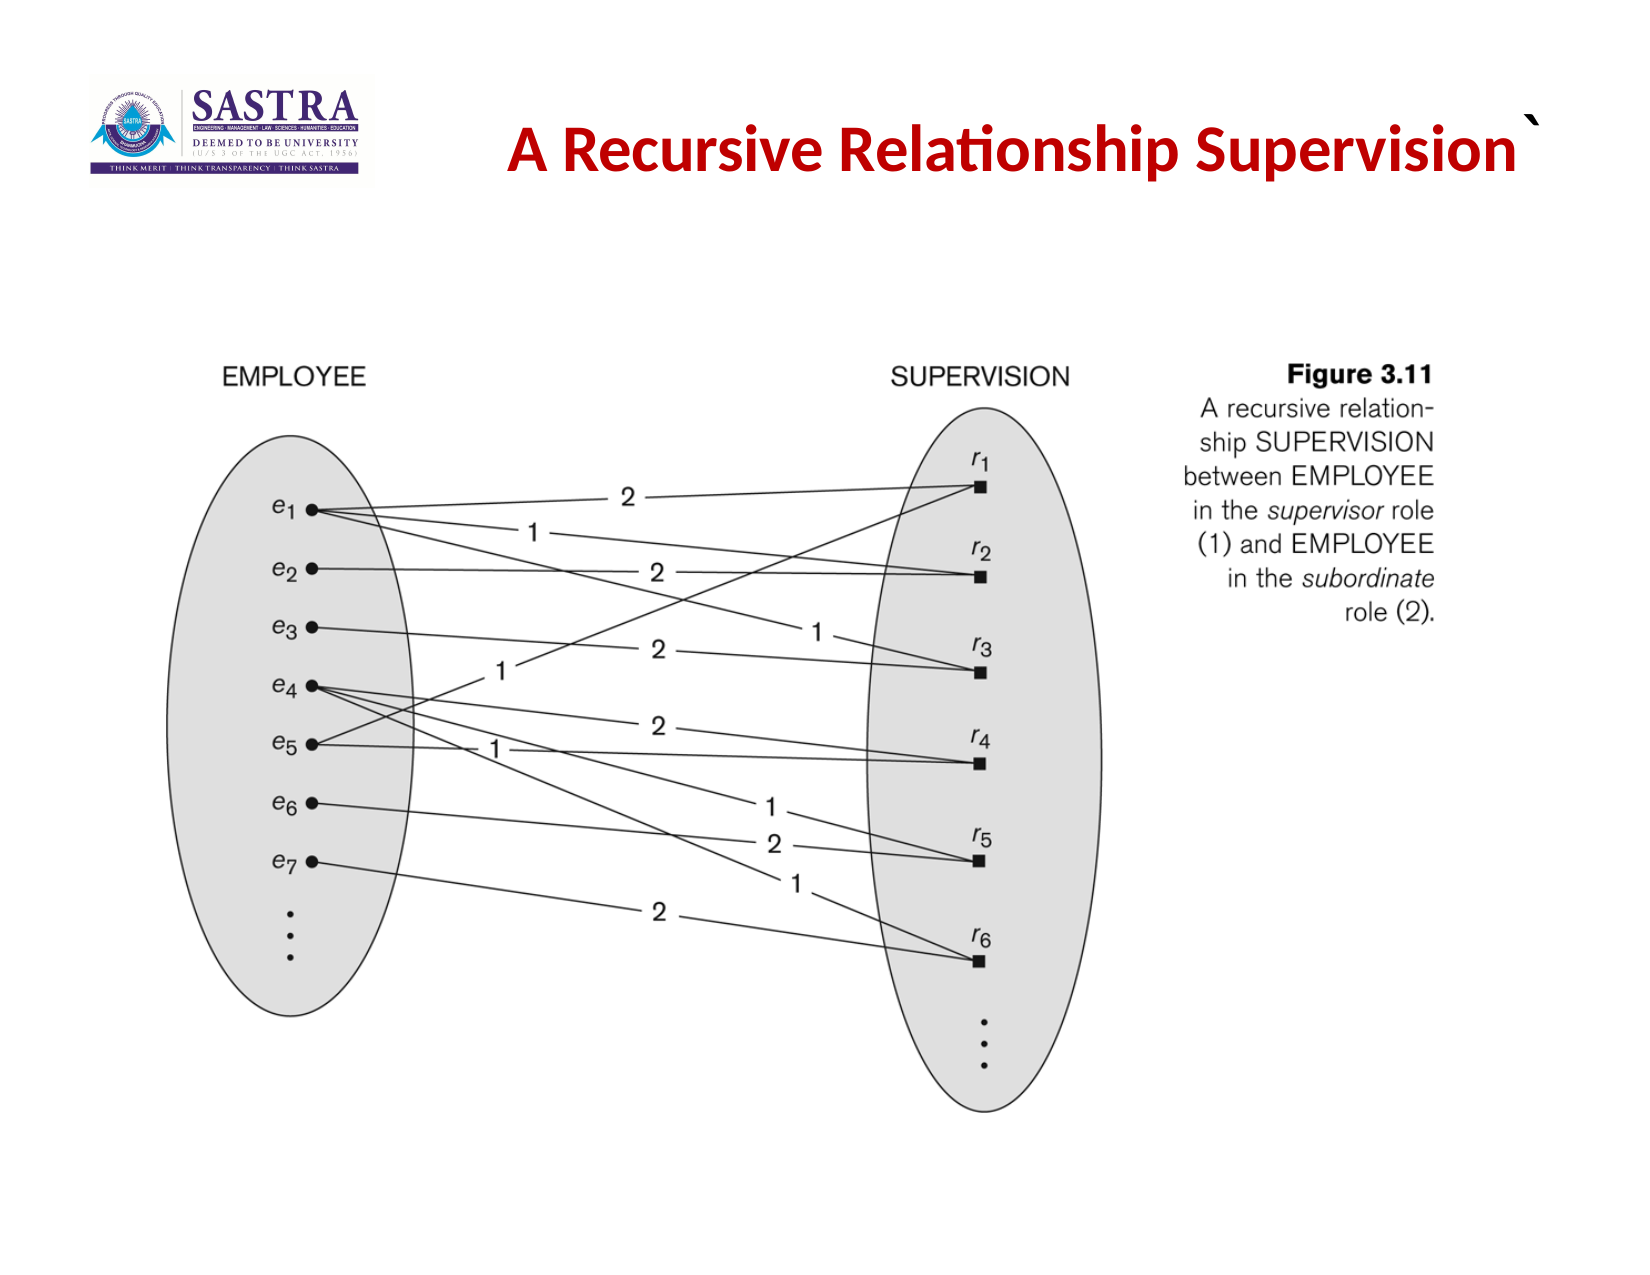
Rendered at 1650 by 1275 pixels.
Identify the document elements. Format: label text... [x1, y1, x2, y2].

picture [89, 74, 376, 188]
title A Recursive Relationship Supervision` [504, 86, 1550, 302]
picture [166, 363, 1435, 1113]
